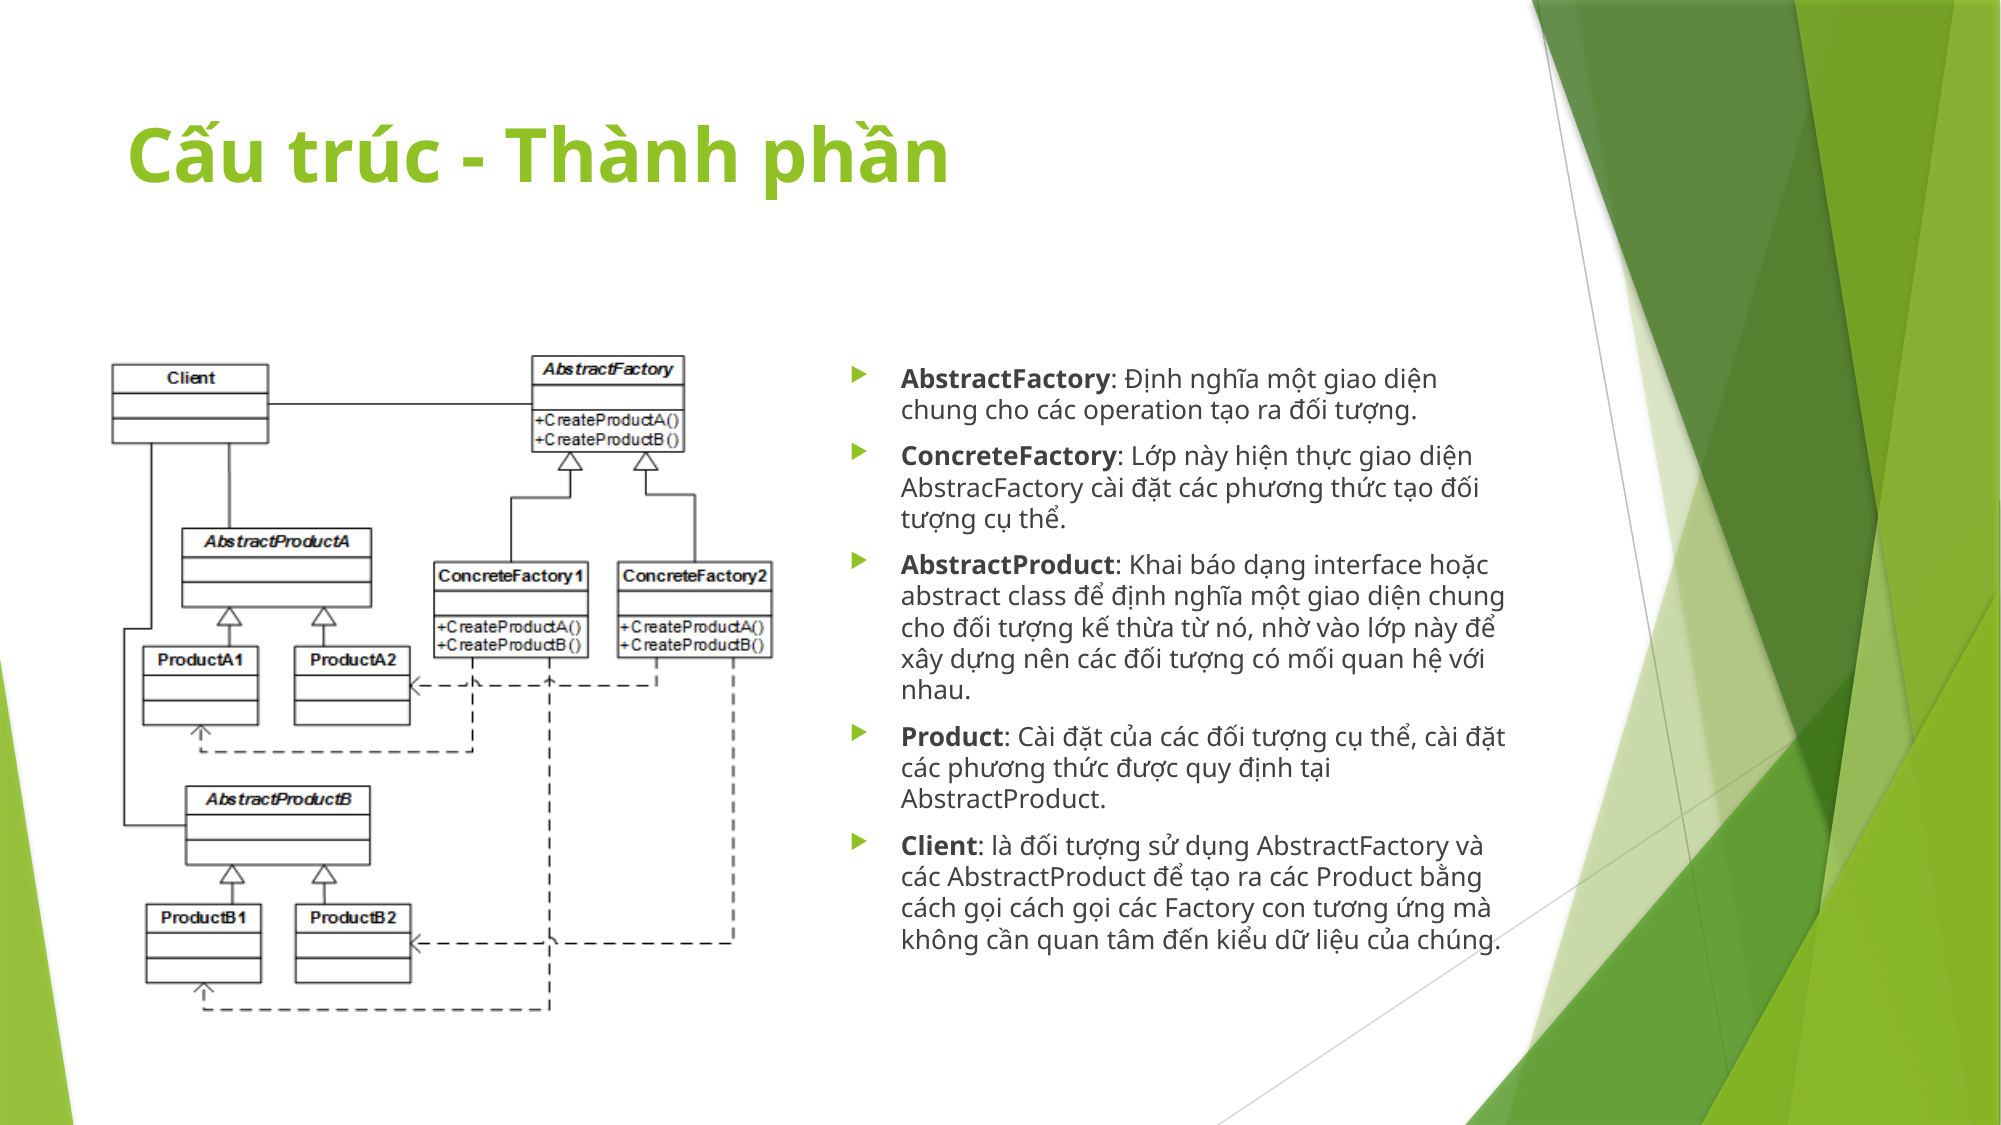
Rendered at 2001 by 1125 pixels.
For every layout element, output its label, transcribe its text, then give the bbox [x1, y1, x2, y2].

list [110, 353, 777, 1013]
title Cấu trúc - Thành phần [111, 99, 1522, 317]
list AbstractFactory: Định nghĩa một giao diện chung cho các operation tạo ra đối tượng. ConcreteFactory: Lớp này hiện thực giao diện AbstracFactory cài đặt các phương thức tạo đối tượng cụ thể. AbstractProduct: Khai báo dạng interface hoặc abstract class để định nghĩa một giao diện chung cho đối tượng kế thừa từ nó, nhờ vào lớp này để xây dựng nên các đối tượng có mối quan hệ với nhau. Product: Cài đặt của các đối tượng cụ thể, cài đặt các phương thức được quy định tại AbstractProduct. Client: là đối tượng sử dụng AbstractFactory và các AbstractProduct để tạo ra các Product bằng cách gọi cách gọi các Factory con tương ứng mà không cần quan tâm đến kiểu dữ liệu của chúng. [834, 354, 1522, 992]
